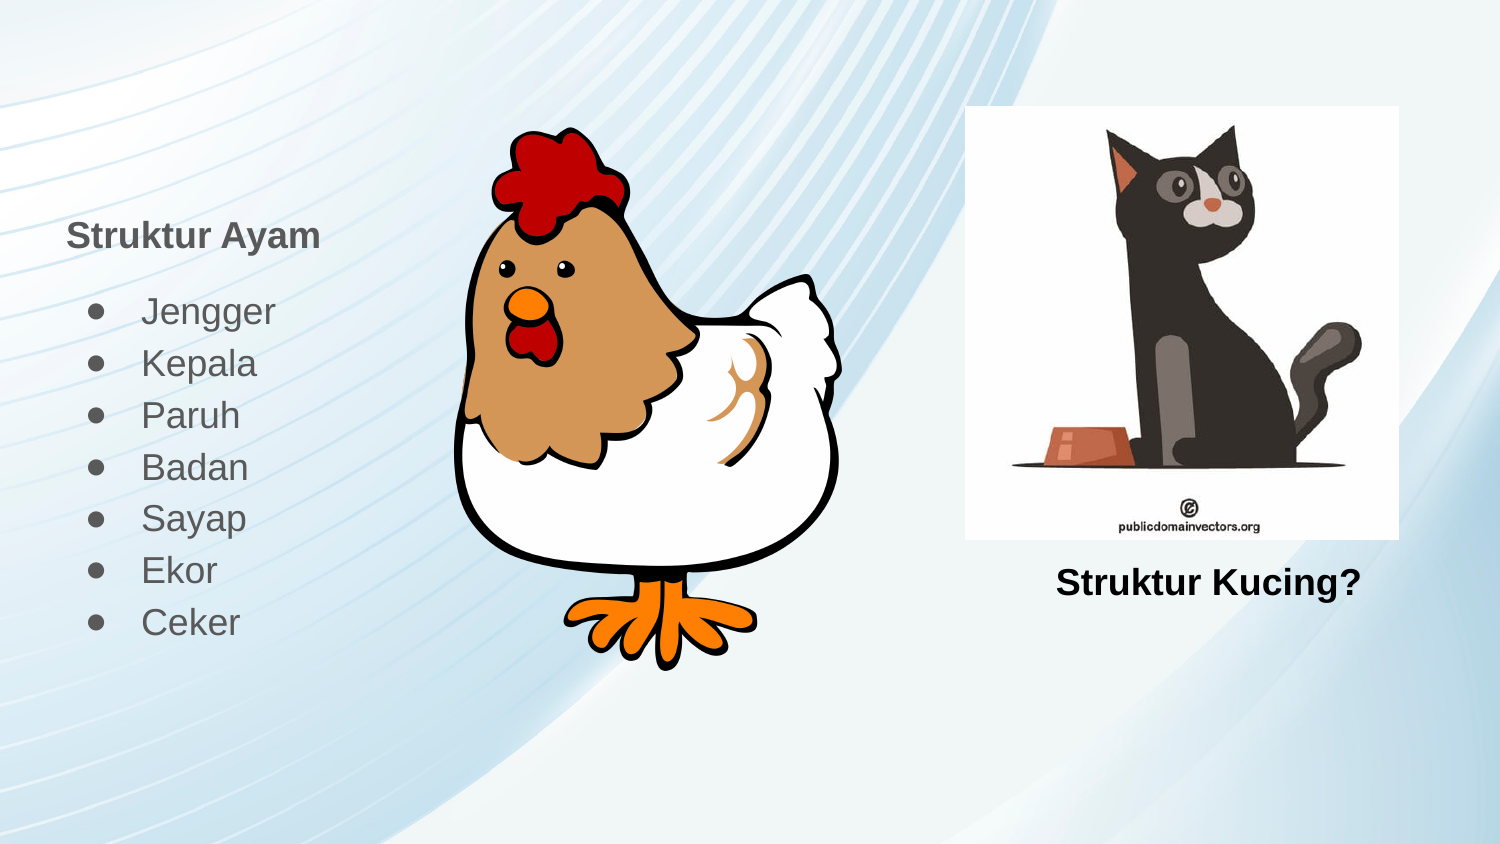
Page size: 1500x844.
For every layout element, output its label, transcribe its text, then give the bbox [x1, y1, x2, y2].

list Struktur Ayam Jengger Kepala Paruh Badan Sayap Ekor Ceker [51, 189, 1449, 750]
picture [0, 0, 1500, 844]
text_box Struktur Kucing? [1040, 543, 1443, 619]
